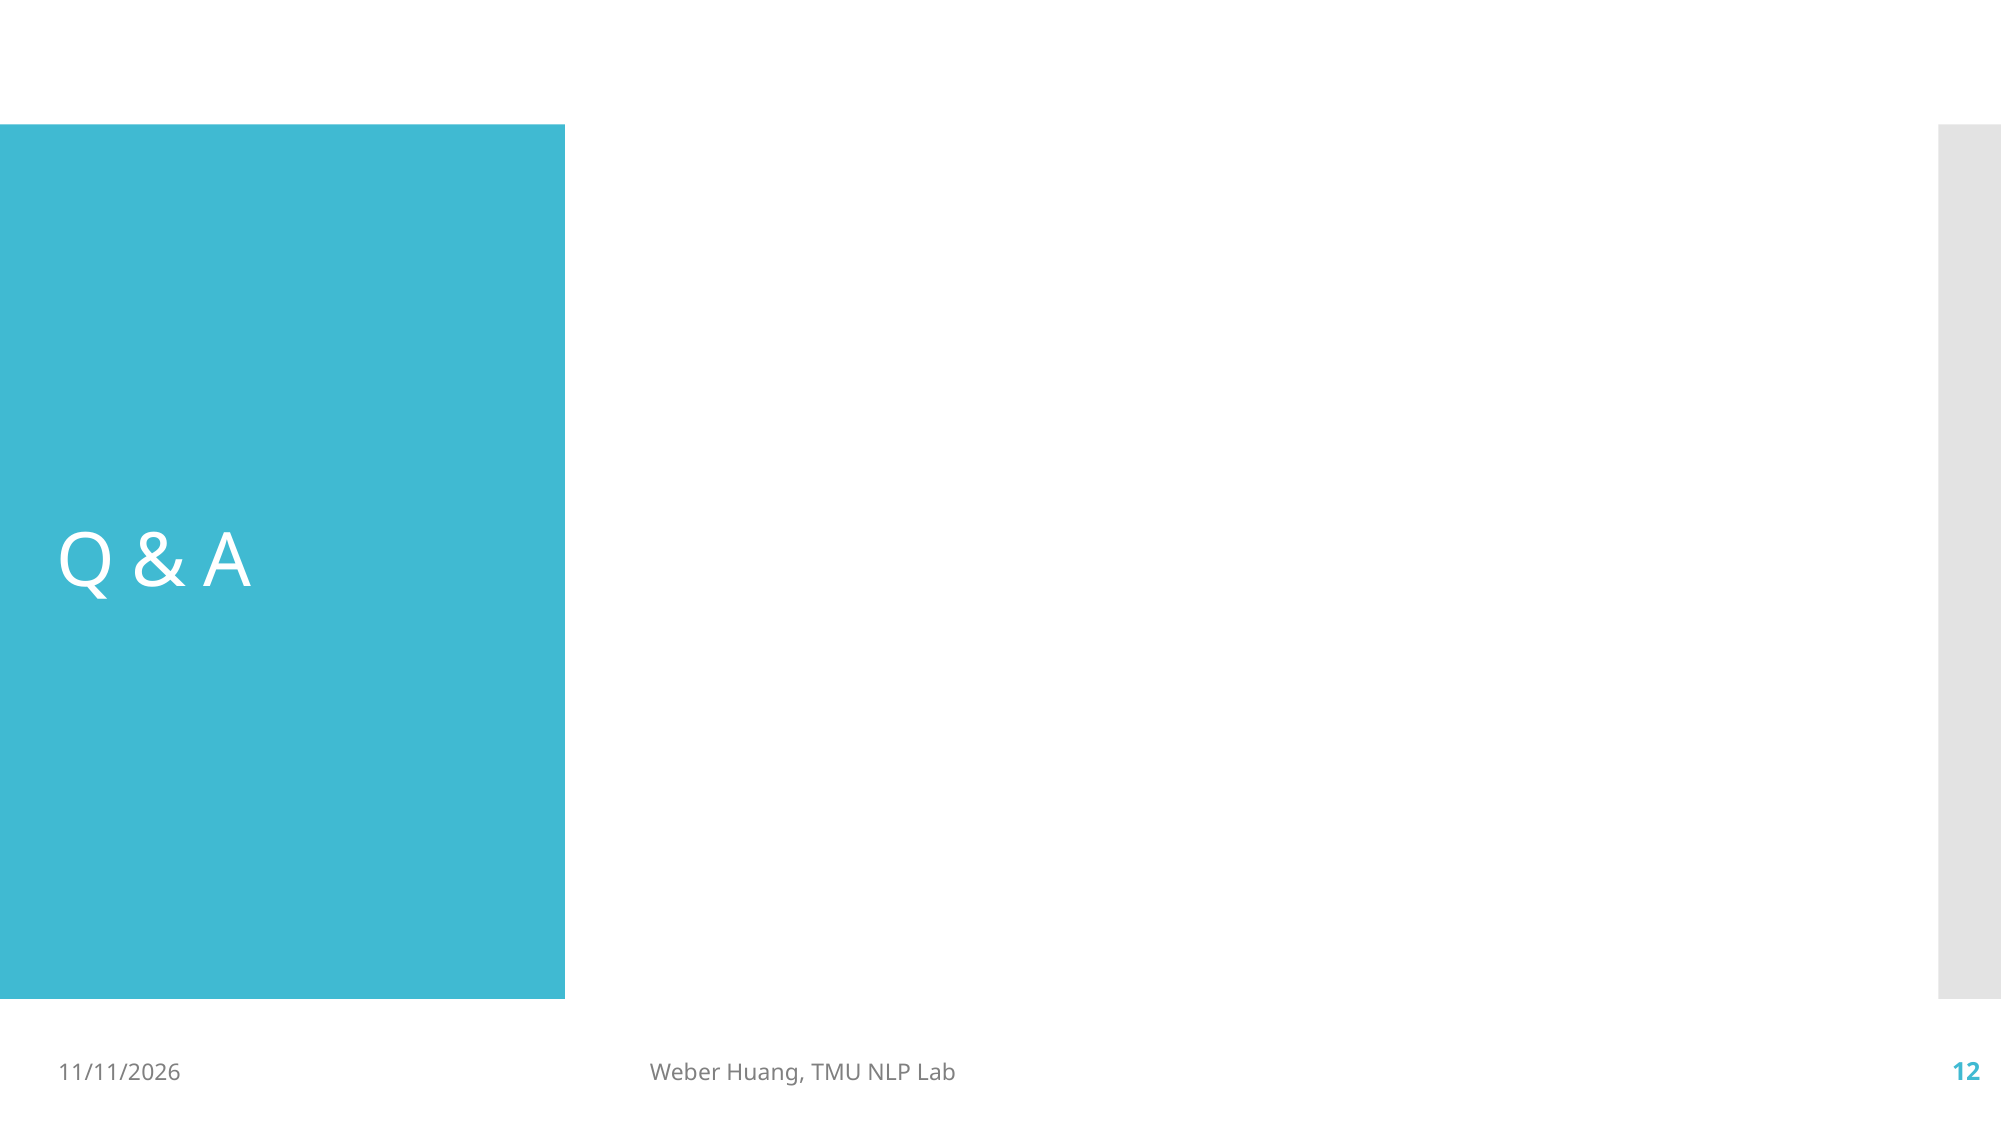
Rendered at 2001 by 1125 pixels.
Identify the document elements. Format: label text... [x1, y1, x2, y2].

slide_number 12 [1744, 1042, 1996, 1103]
title Q & A [41, 184, 525, 940]
footer Weber Huang, TMU NLP Lab [634, 1042, 1605, 1103]
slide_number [43, 1042, 493, 1103]
